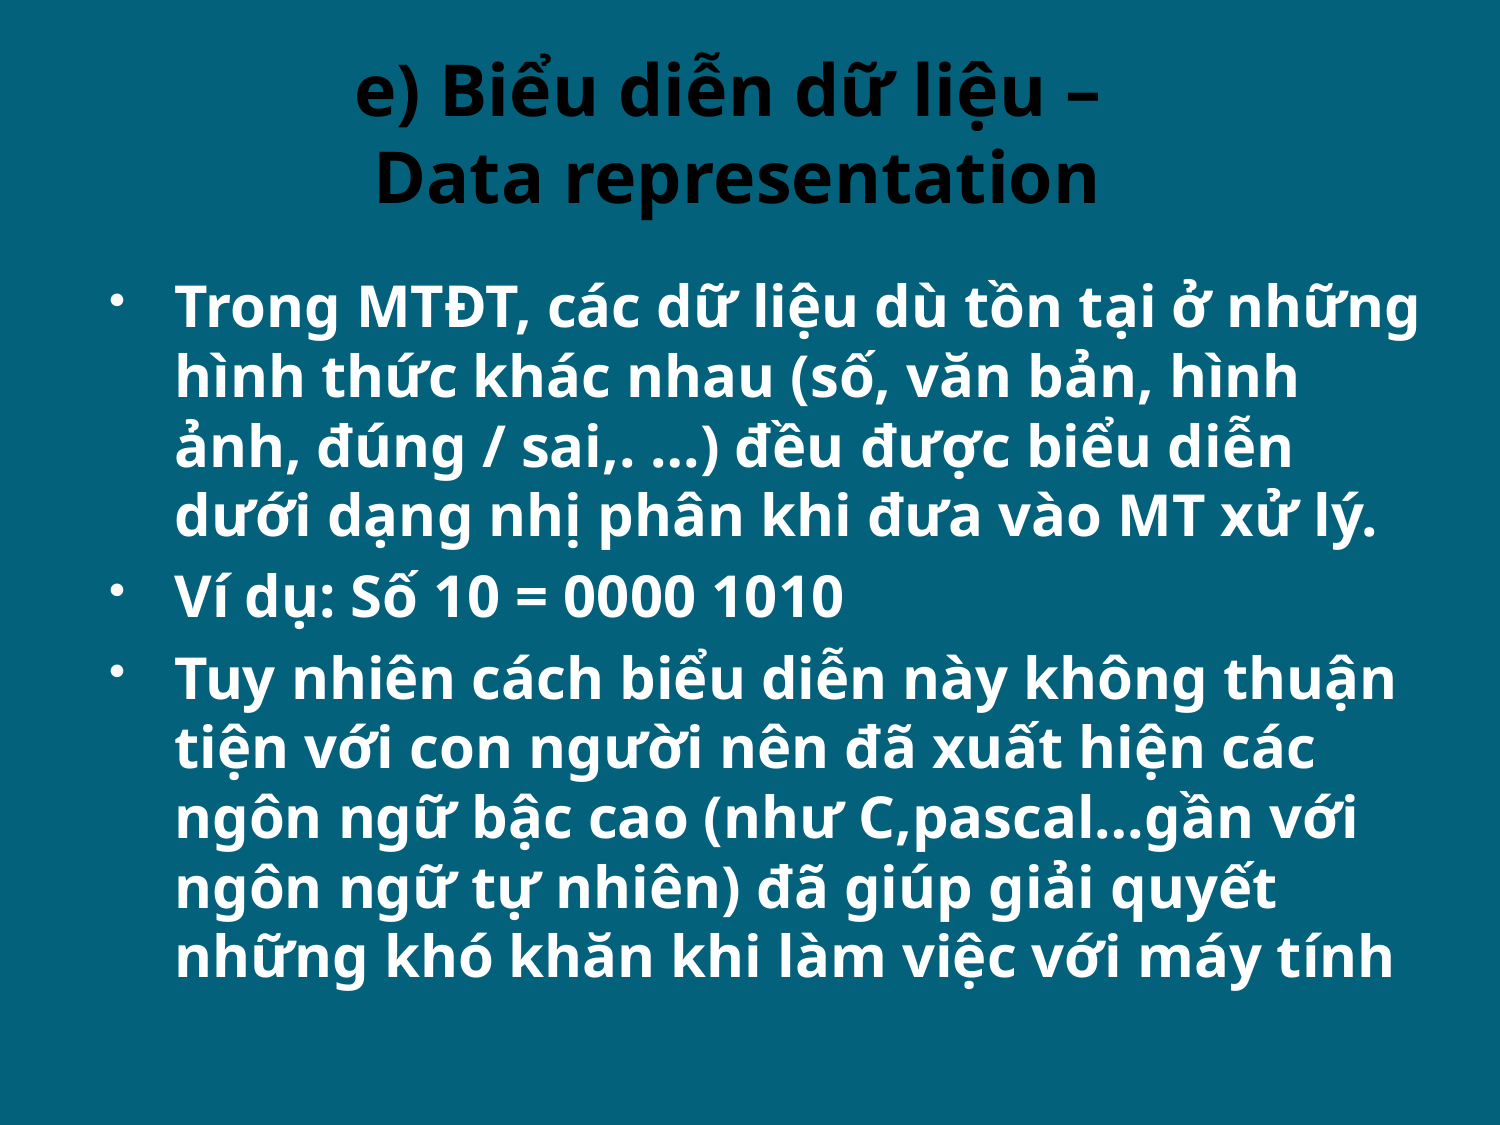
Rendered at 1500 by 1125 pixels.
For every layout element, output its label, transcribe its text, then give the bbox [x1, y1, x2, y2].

list Trong MTĐT, các dữ liệu dù tồn tại ở những hình thức khác nhau (số, văn bản, hình ảnh, đúng / sai,. …) đều được biểu diễn dưới dạng nhị phân khi đưa vào MT xử lý. Ví dụ: Số 10 = 0000 1010 Tuy nhiên cách biểu diễn này không thuận tiện với con người nên đã xuất hiện các ngôn ngữ bậc cao (như C,pascal…gần với ngôn ngữ tự nhiên) đã giúp giải quyết những khó khăn khi làm việc với máy tính [75, 262, 1450, 1035]
title e) Biểu diễn dữ liệu – Data representation [50, 37, 1425, 225]
